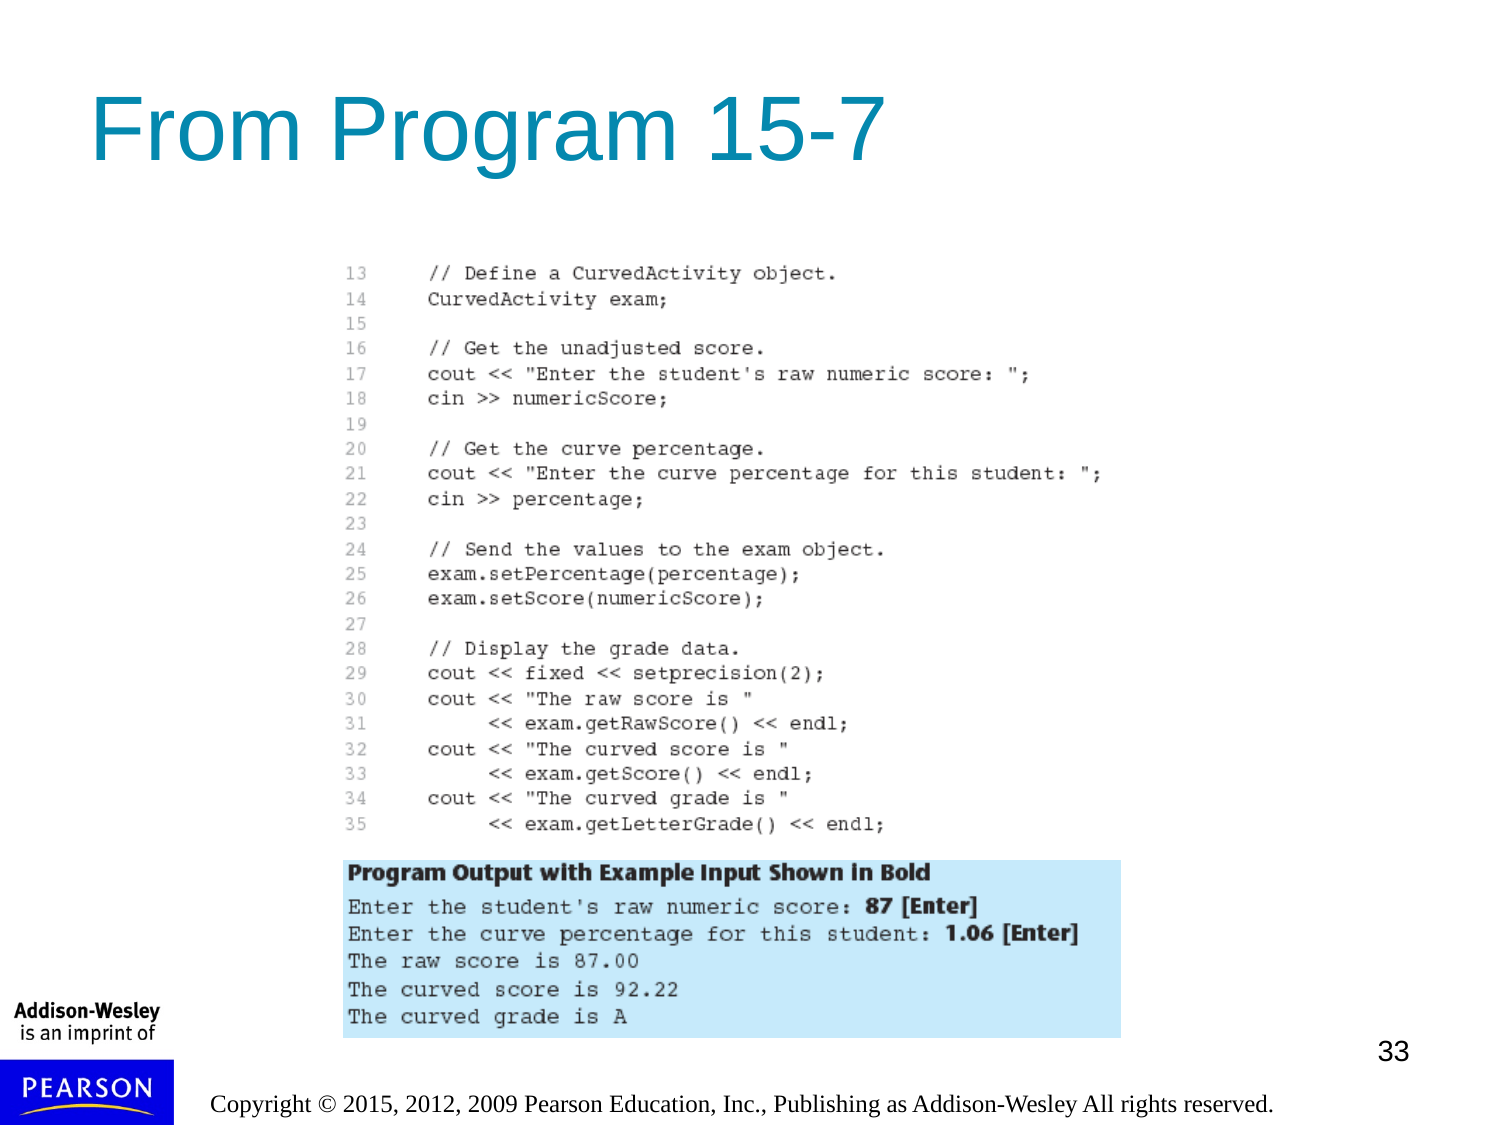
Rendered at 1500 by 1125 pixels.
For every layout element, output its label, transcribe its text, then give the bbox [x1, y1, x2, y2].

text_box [343, 261, 1157, 1038]
slide_number 33 [1074, 1024, 1426, 1103]
text_box From Program 15-7 [75, 61, 1325, 154]
picture [0, 994, 174, 1125]
